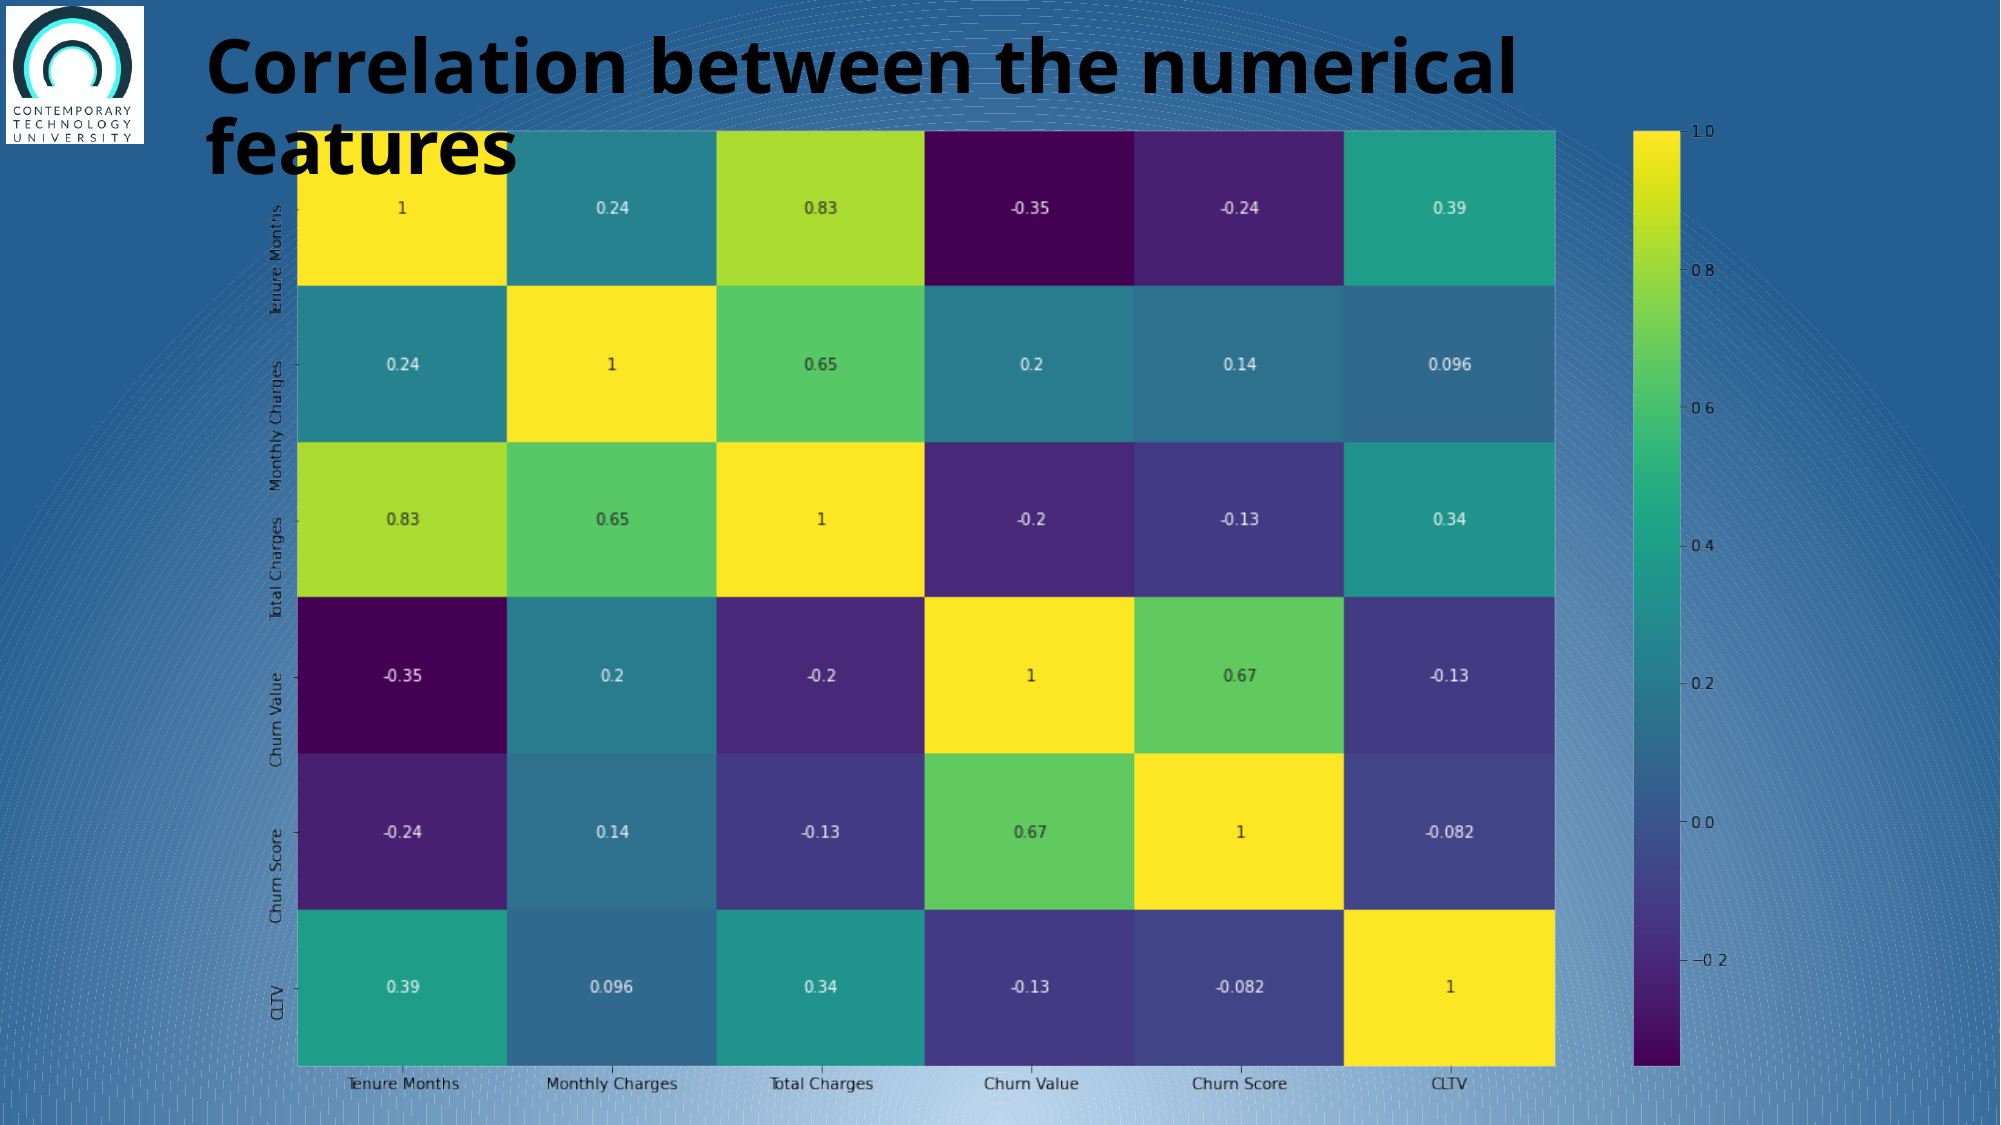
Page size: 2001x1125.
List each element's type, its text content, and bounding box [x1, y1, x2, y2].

picture [6, 6, 144, 144]
text_box Correlation between the numerical features [190, 21, 1810, 128]
picture [260, 114, 1740, 1104]
